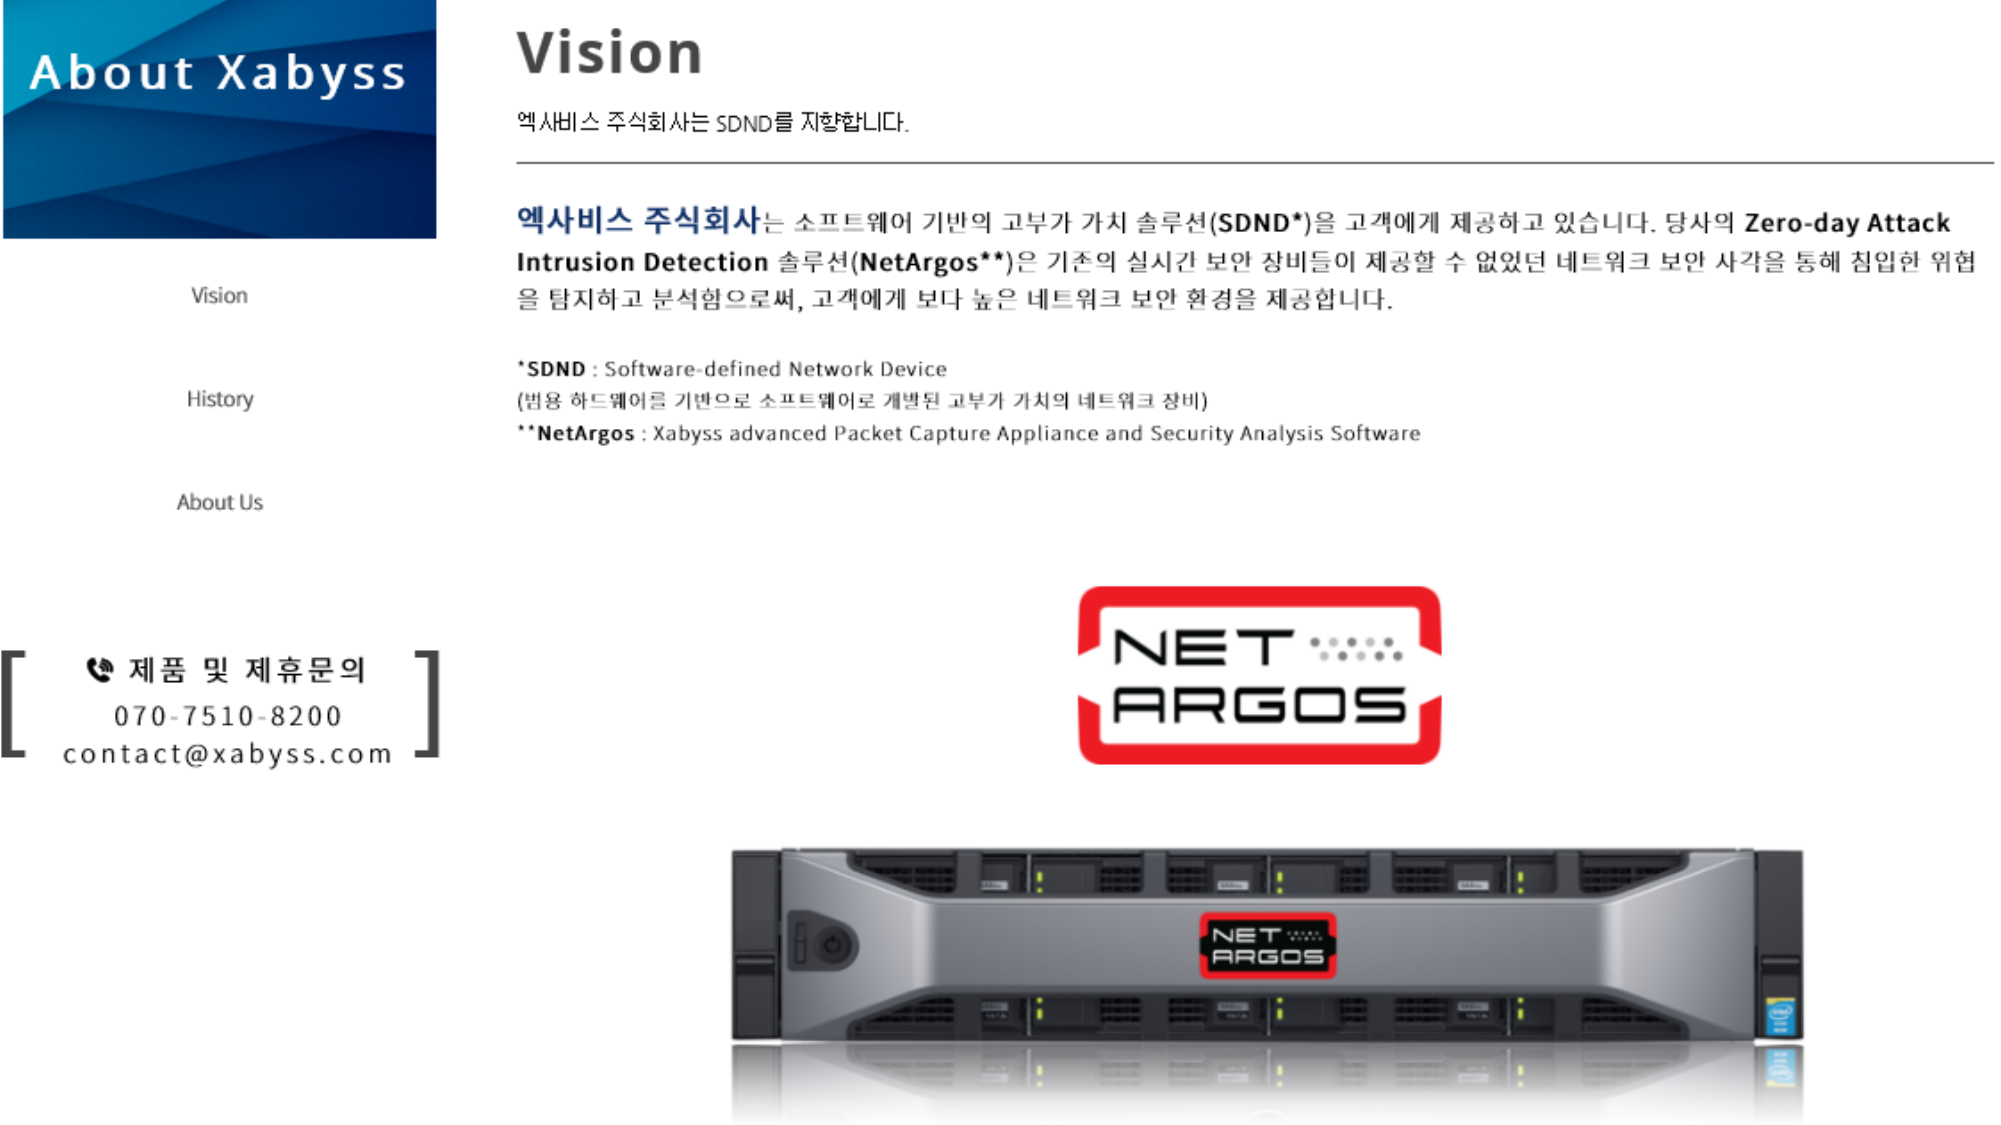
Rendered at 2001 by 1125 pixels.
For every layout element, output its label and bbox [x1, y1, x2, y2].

list [0, 0, 2000, 1125]
